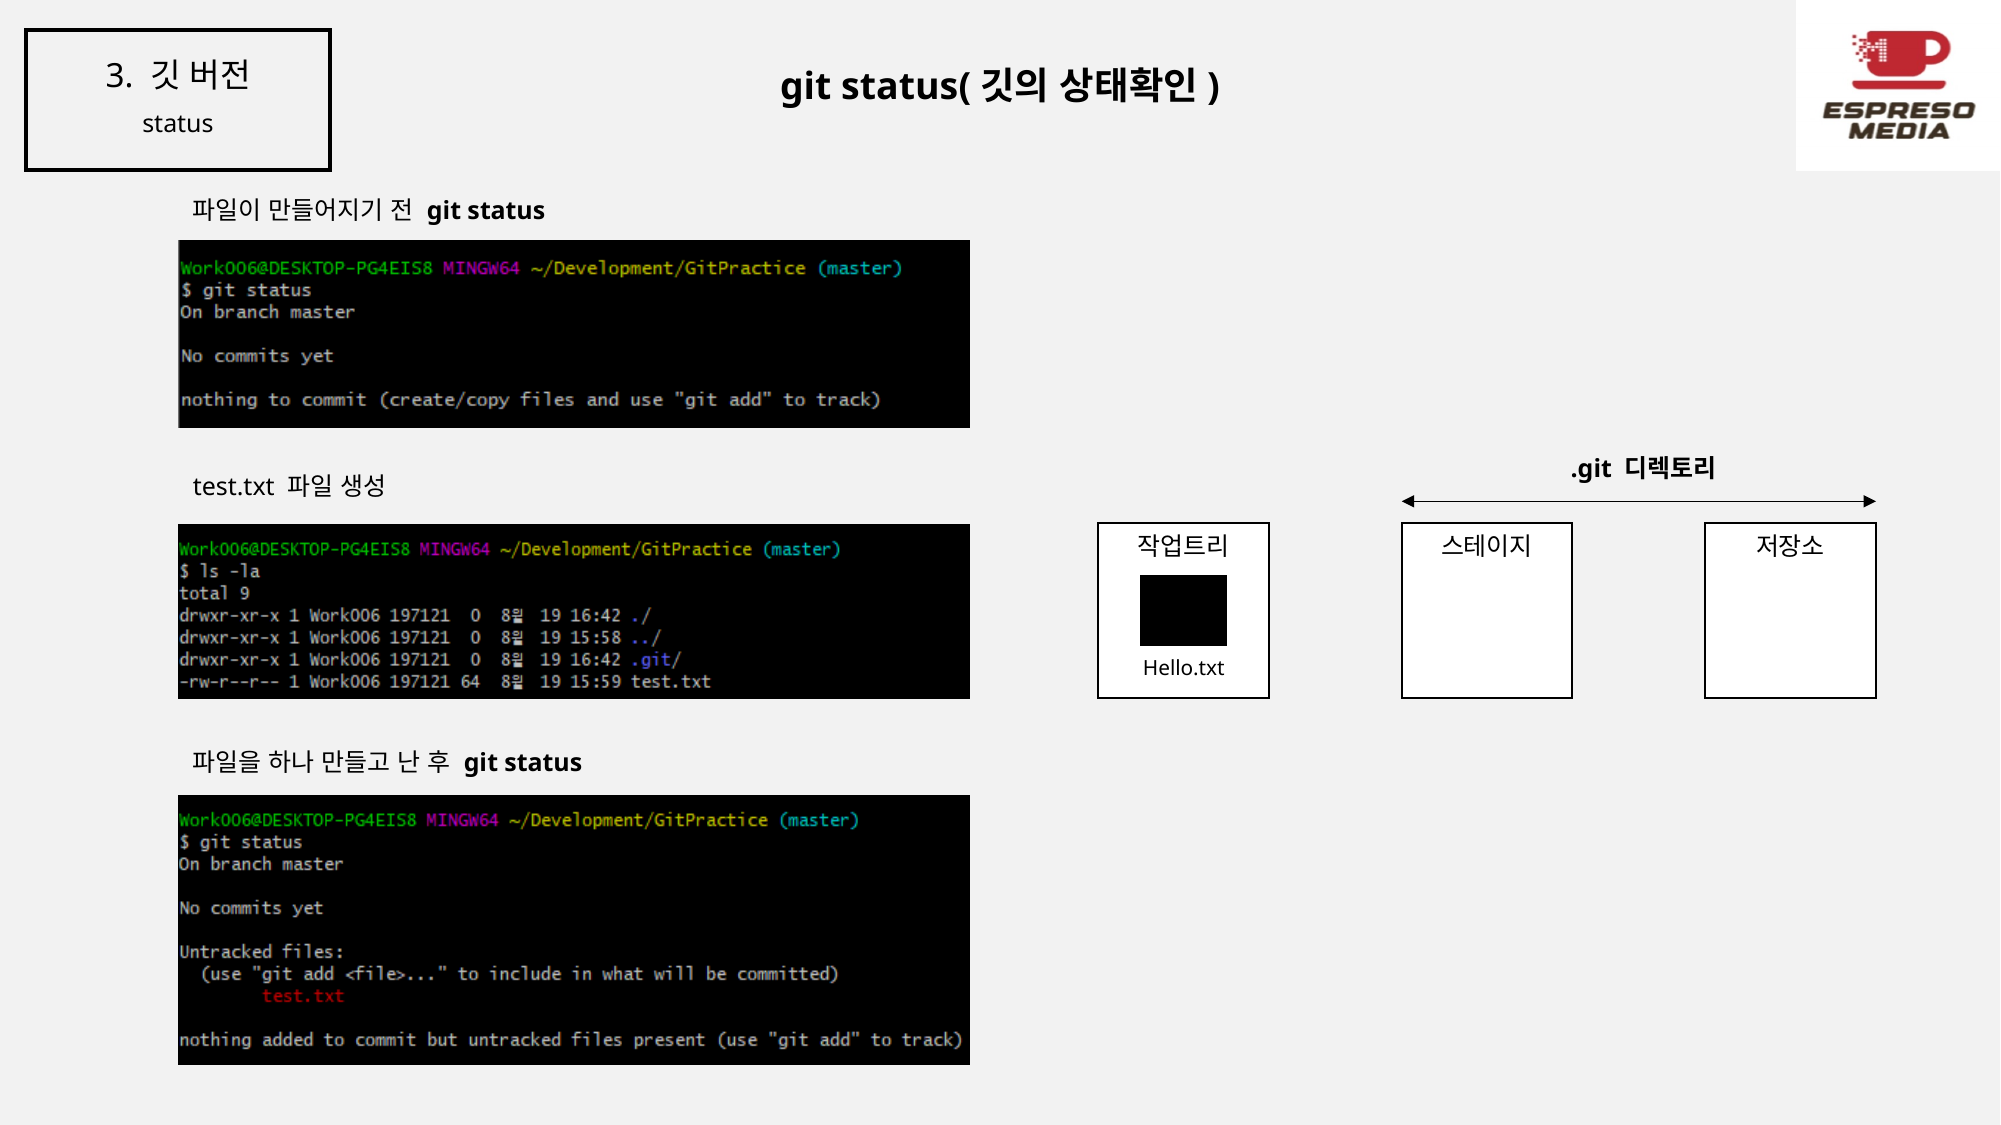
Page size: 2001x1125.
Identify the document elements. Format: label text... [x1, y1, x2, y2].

picture [178, 524, 970, 699]
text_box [1098, 444, 1877, 699]
text_box 파일이 만들어지기 전 git status [178, 187, 807, 232]
text_box test.txt 파일 생성 [178, 463, 807, 509]
text_box git status(깃의 상태확인) [541, 54, 1459, 115]
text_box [26, 29, 330, 171]
picture [178, 795, 970, 1065]
picture [178, 240, 970, 428]
text_box 파일을 하나 만들고 난 후 git status [178, 739, 807, 785]
picture [1796, 0, 2000, 171]
